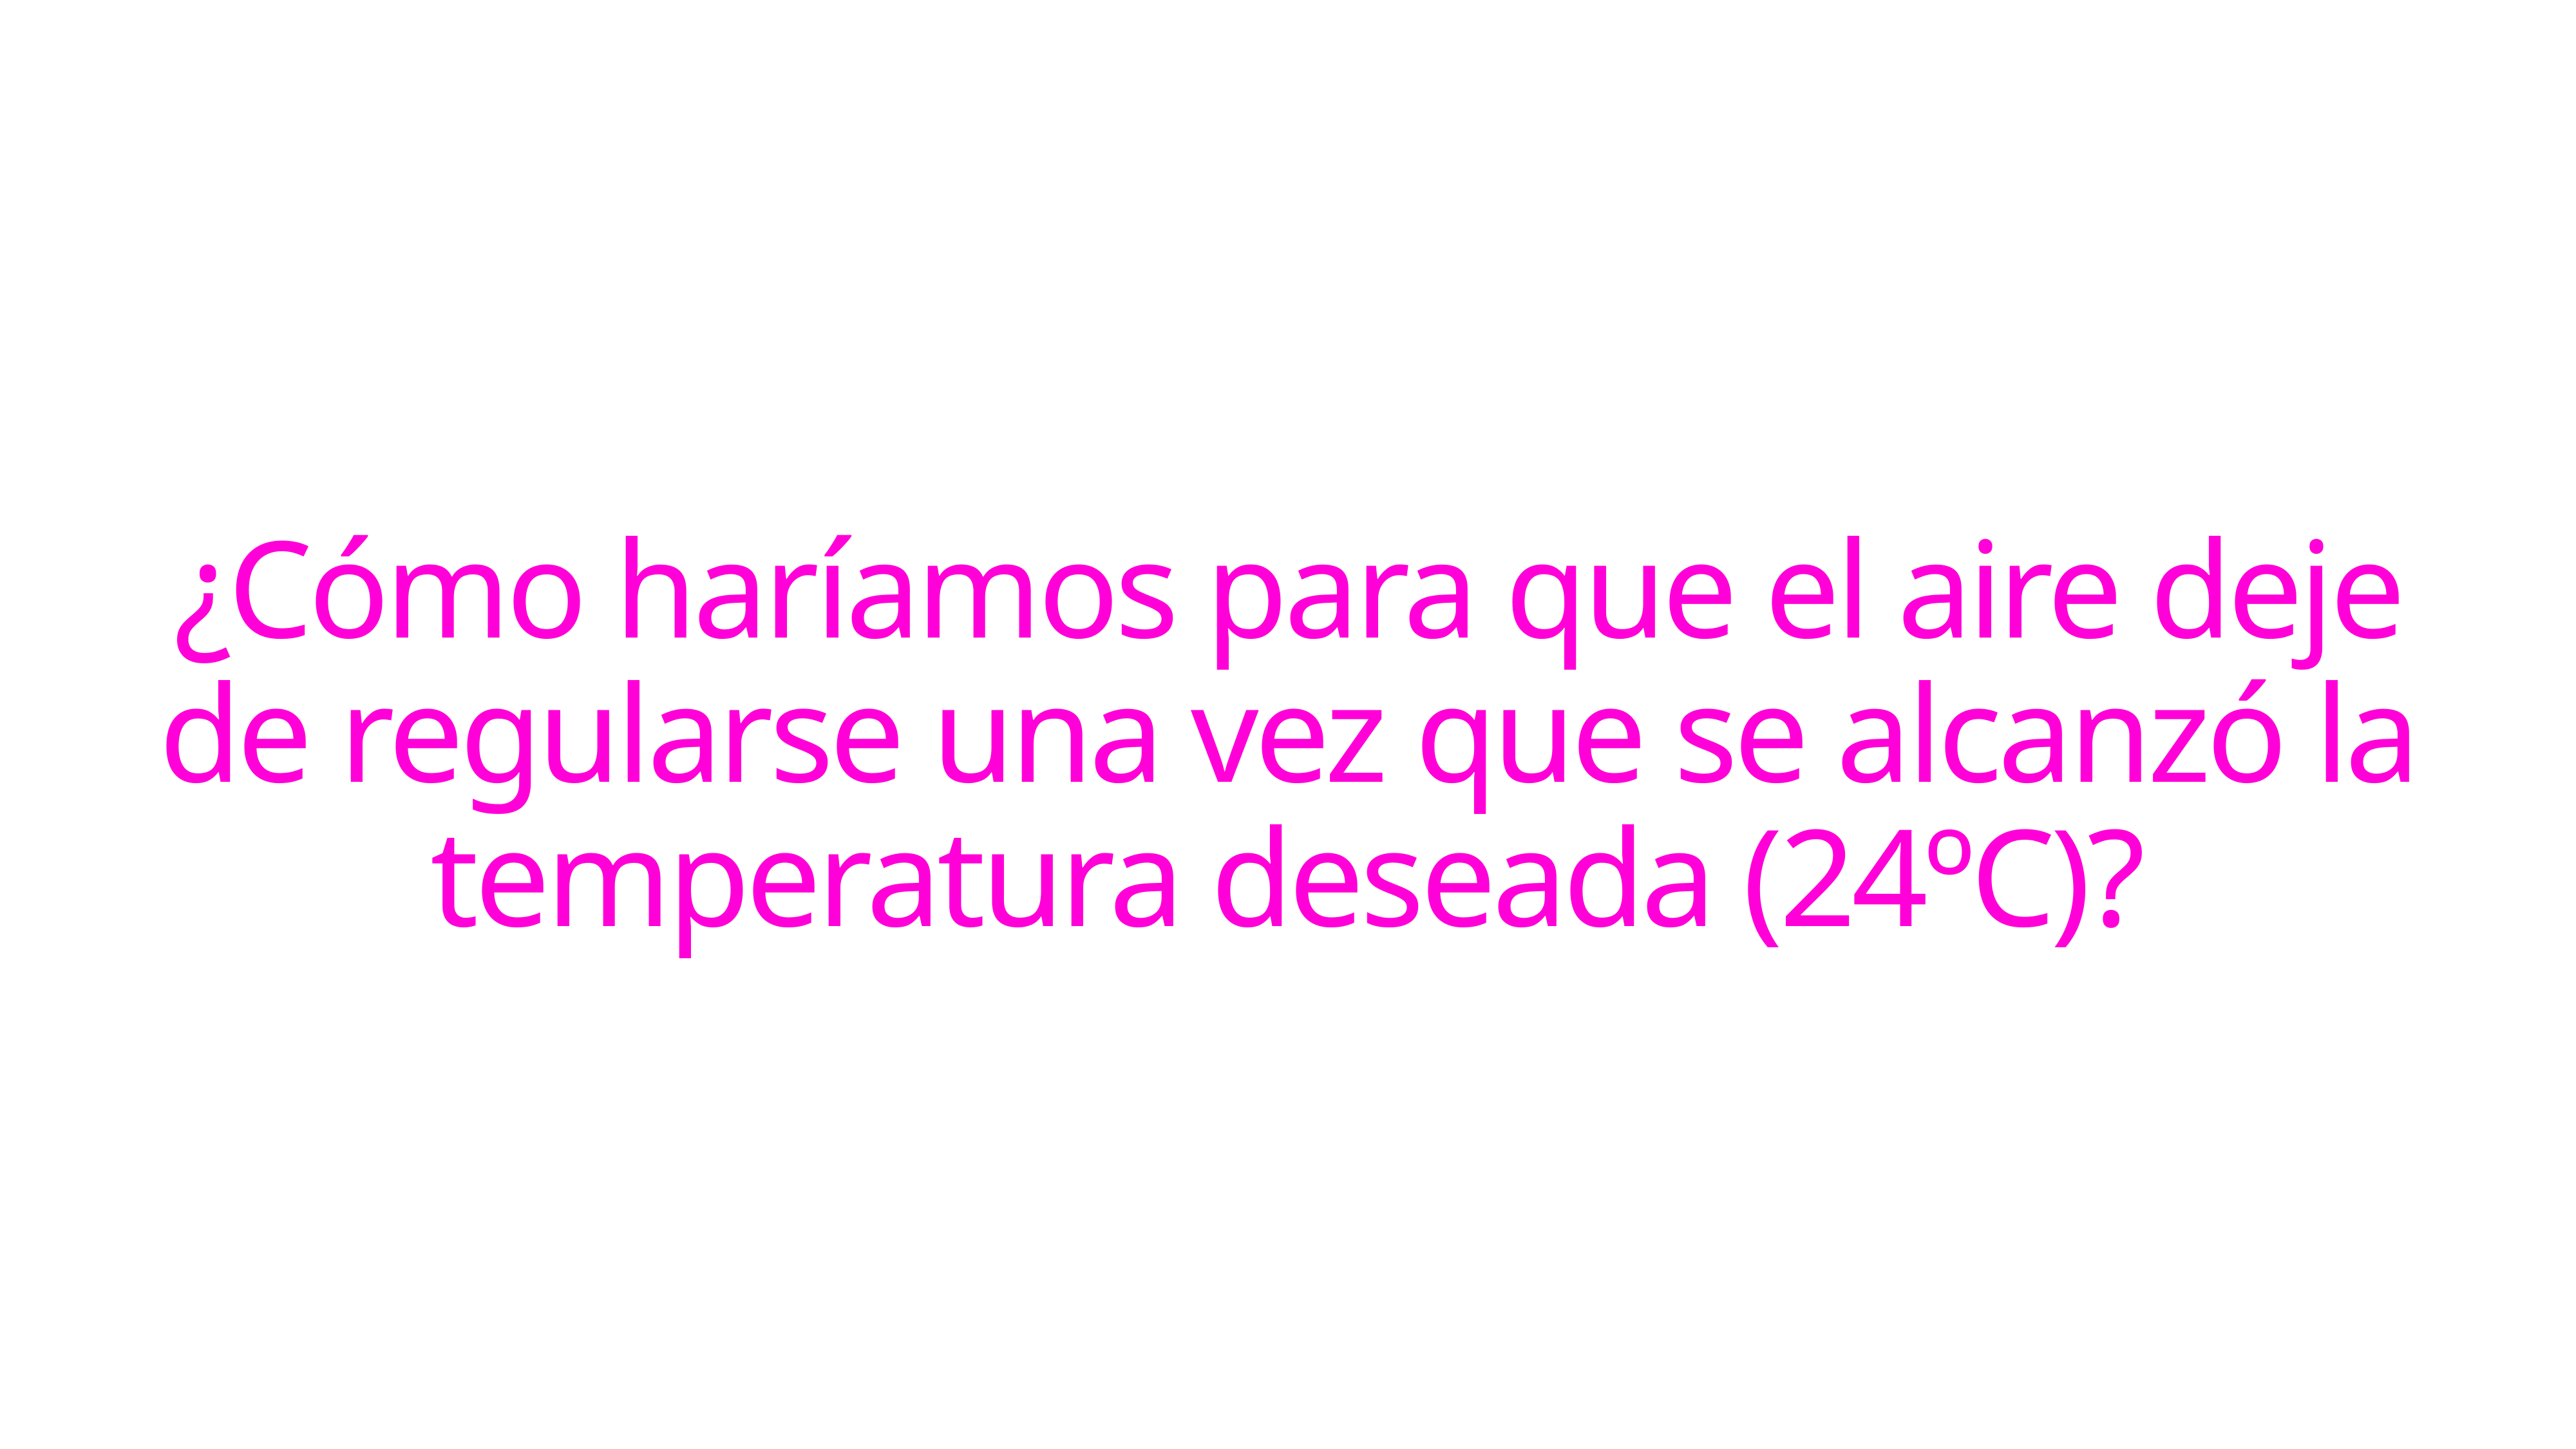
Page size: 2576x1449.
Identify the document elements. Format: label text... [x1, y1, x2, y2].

title ¿Cómo haríamos para que el aire deje de regularse una vez que se alcanzó la temperatura deseada (24ºC)? [133, 292, 2443, 961]
